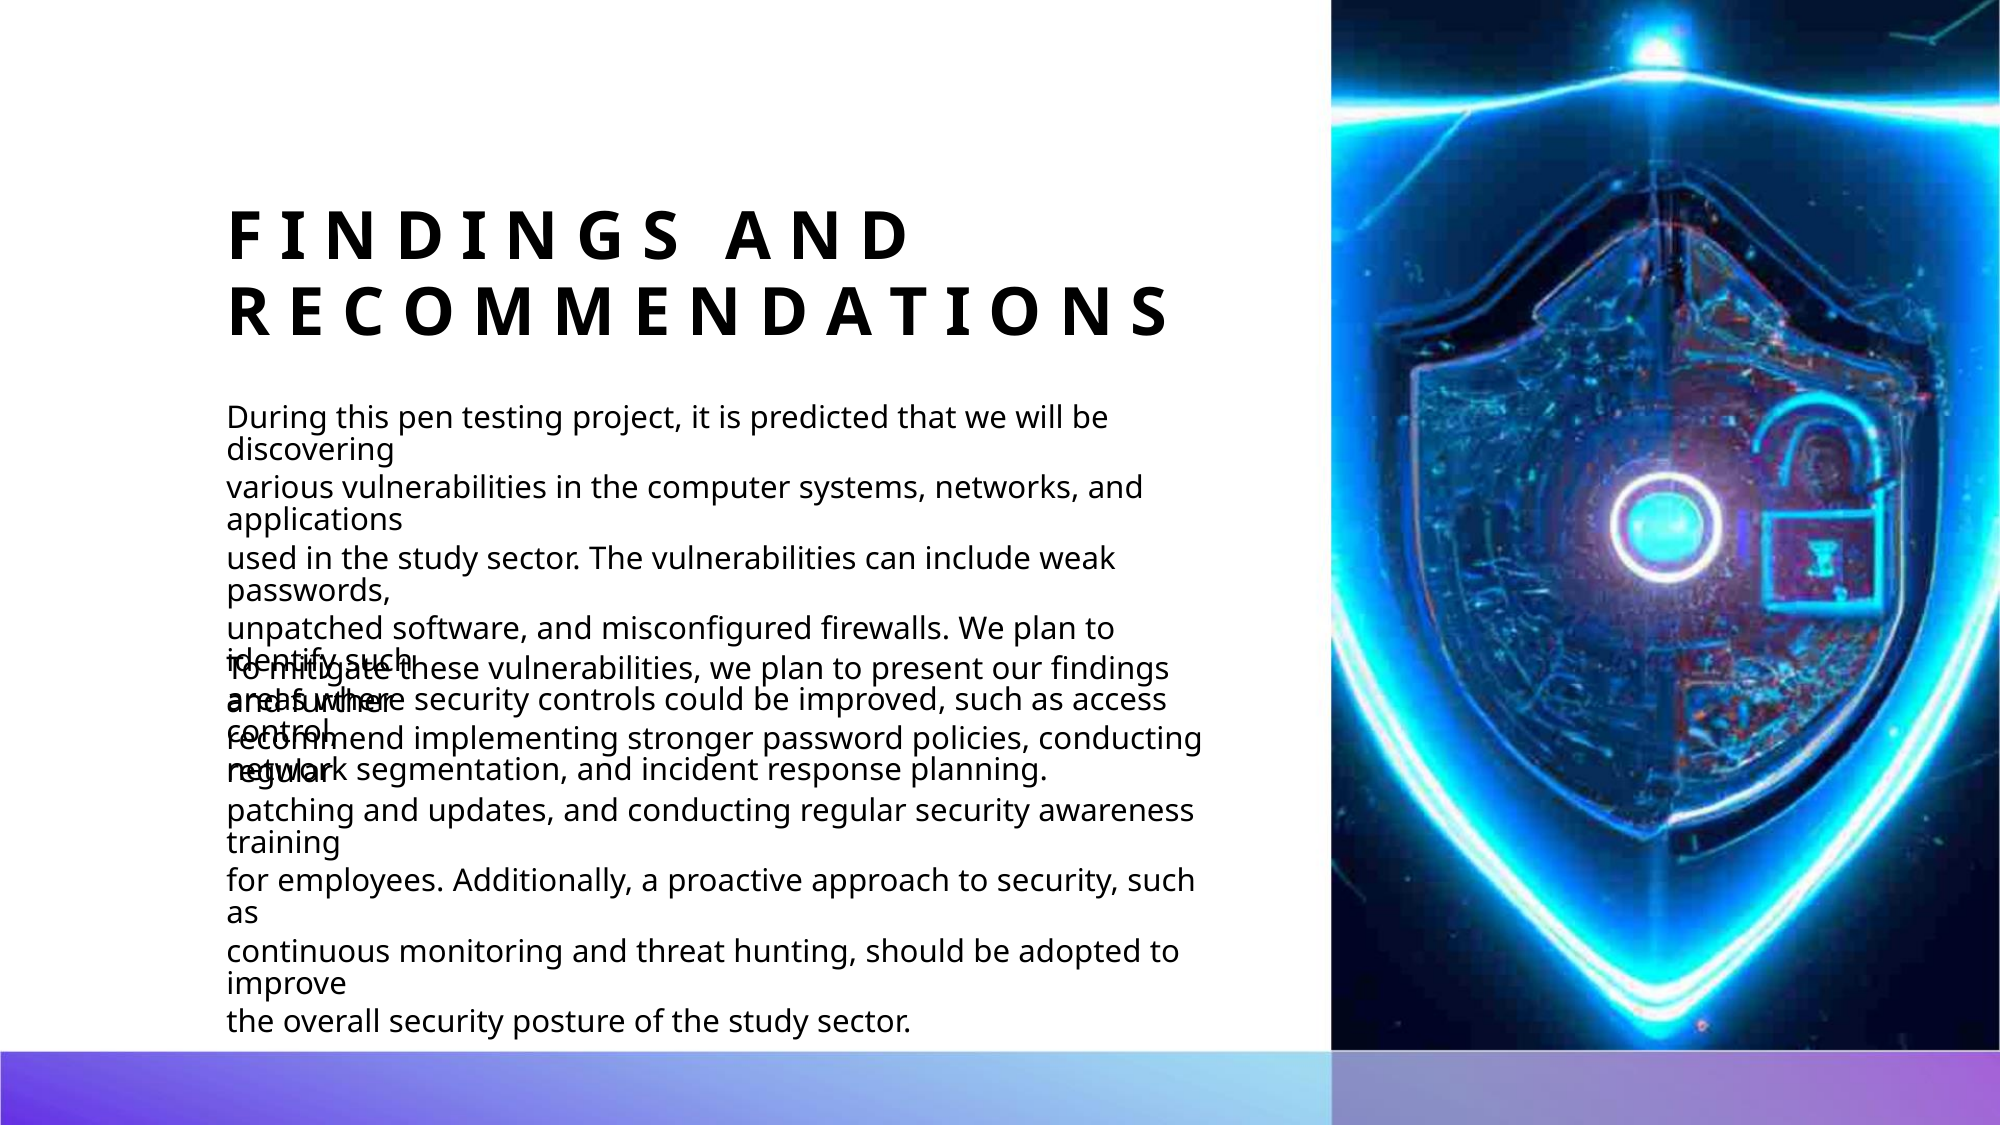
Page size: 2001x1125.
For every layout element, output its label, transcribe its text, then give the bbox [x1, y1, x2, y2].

text_box [0, 0, 2000, 1125]
text_box During this pen testing project, it is predicted that we will be discovering various vulnerabilities in the computer systems, networks, and applications used in the study sector. The vulnerabilities can include weak passwords, unpatched software, and misconfigured firewalls. We plan to identify such areas where security controls could be improved, such as access control, network segmentation, and incident response planning. [226, 401, 1214, 653]
text_box To mitigate these vulnerabilities, we plan to present our findings and further recommend implementing stronger password policies, conducting regular patching and updates, and conducting regular security awareness training for employees. Additionally, a proactive approach to security, such as continuous monitoring and threat hunting, should be adopted to improve the overall security posture of the study sector. [226, 653, 1222, 1039]
text_box F I N D I N G S A N D R E C O M M E N D A T I O N S [226, 200, 1189, 350]
